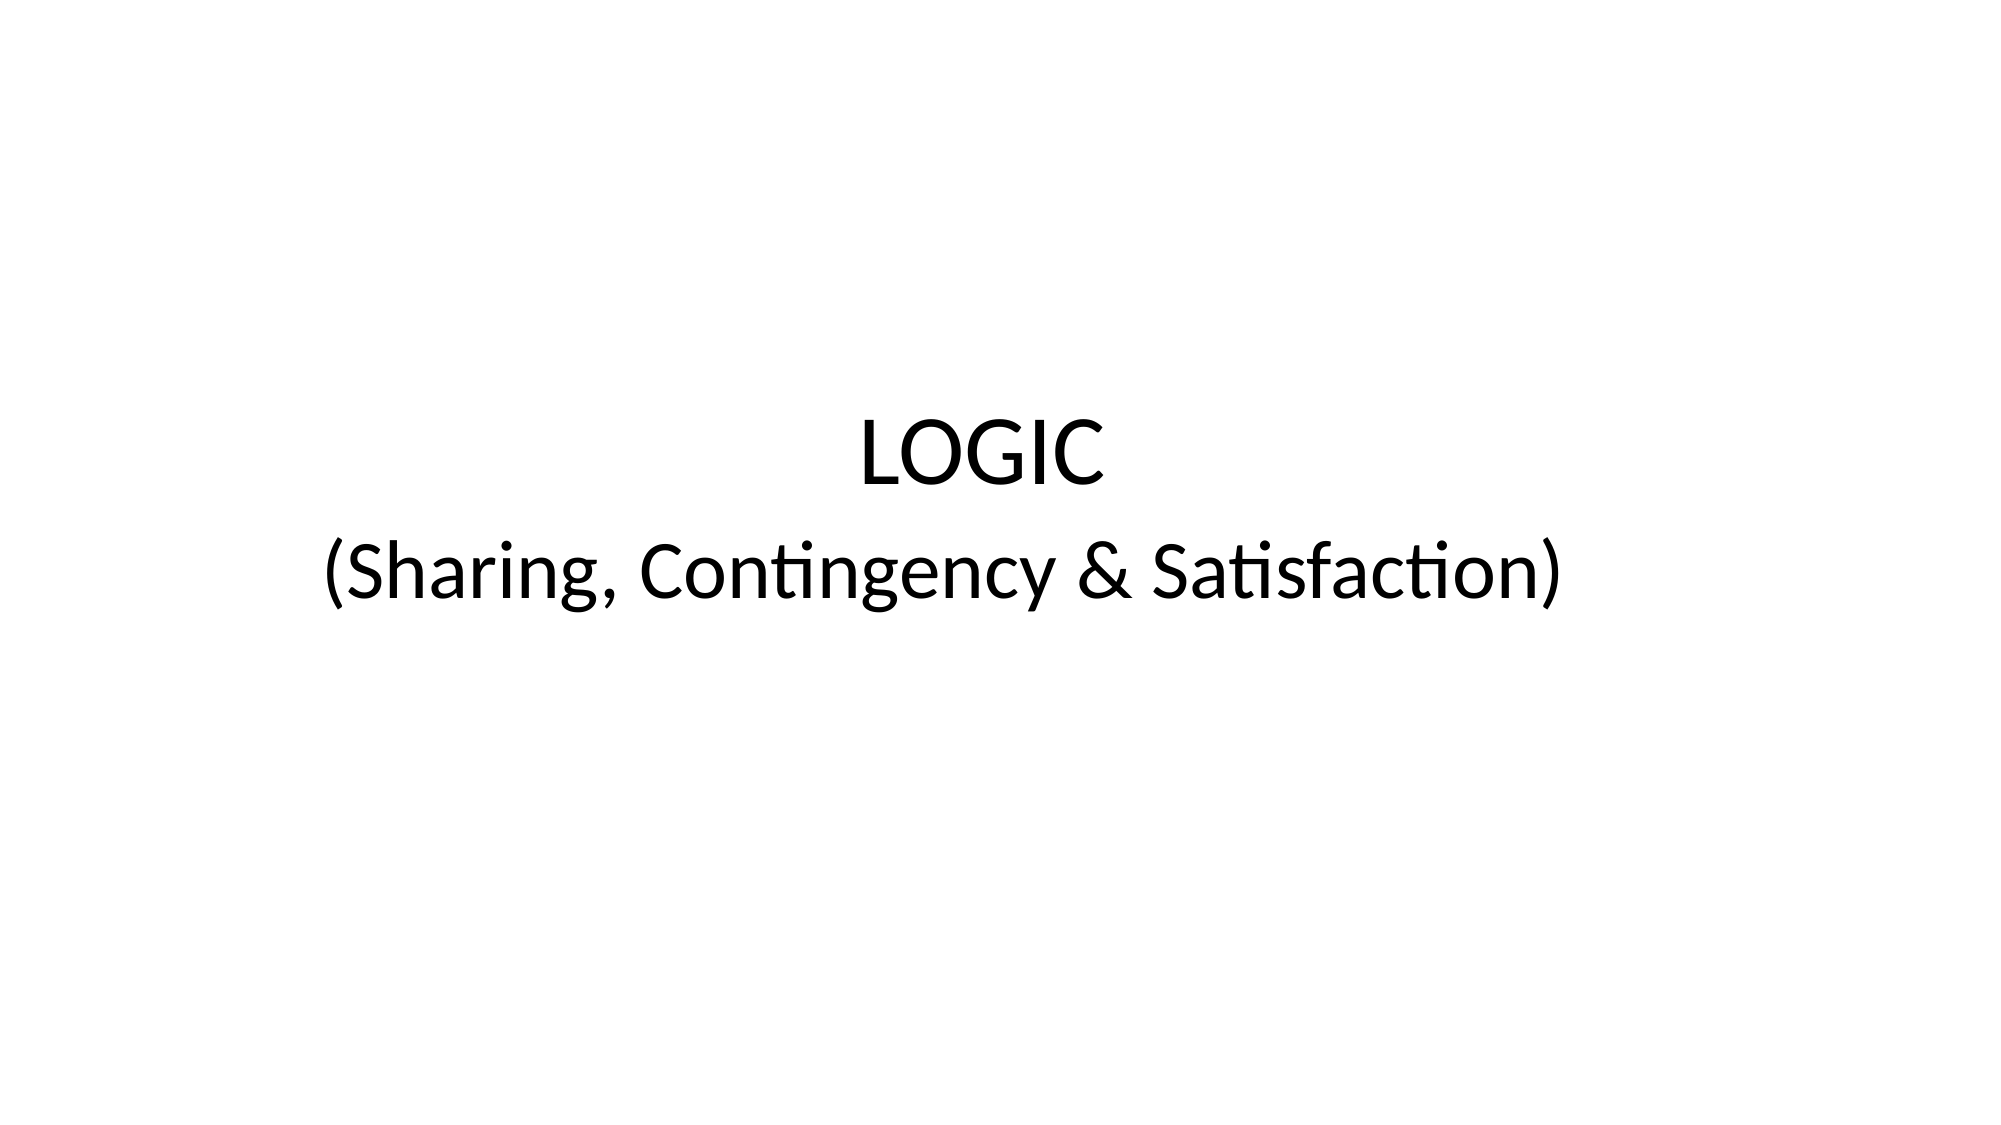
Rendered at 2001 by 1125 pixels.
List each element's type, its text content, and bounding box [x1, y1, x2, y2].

list LOGIC (Sharing, Contingency & Satisfaction) [137, 299, 1863, 1014]
